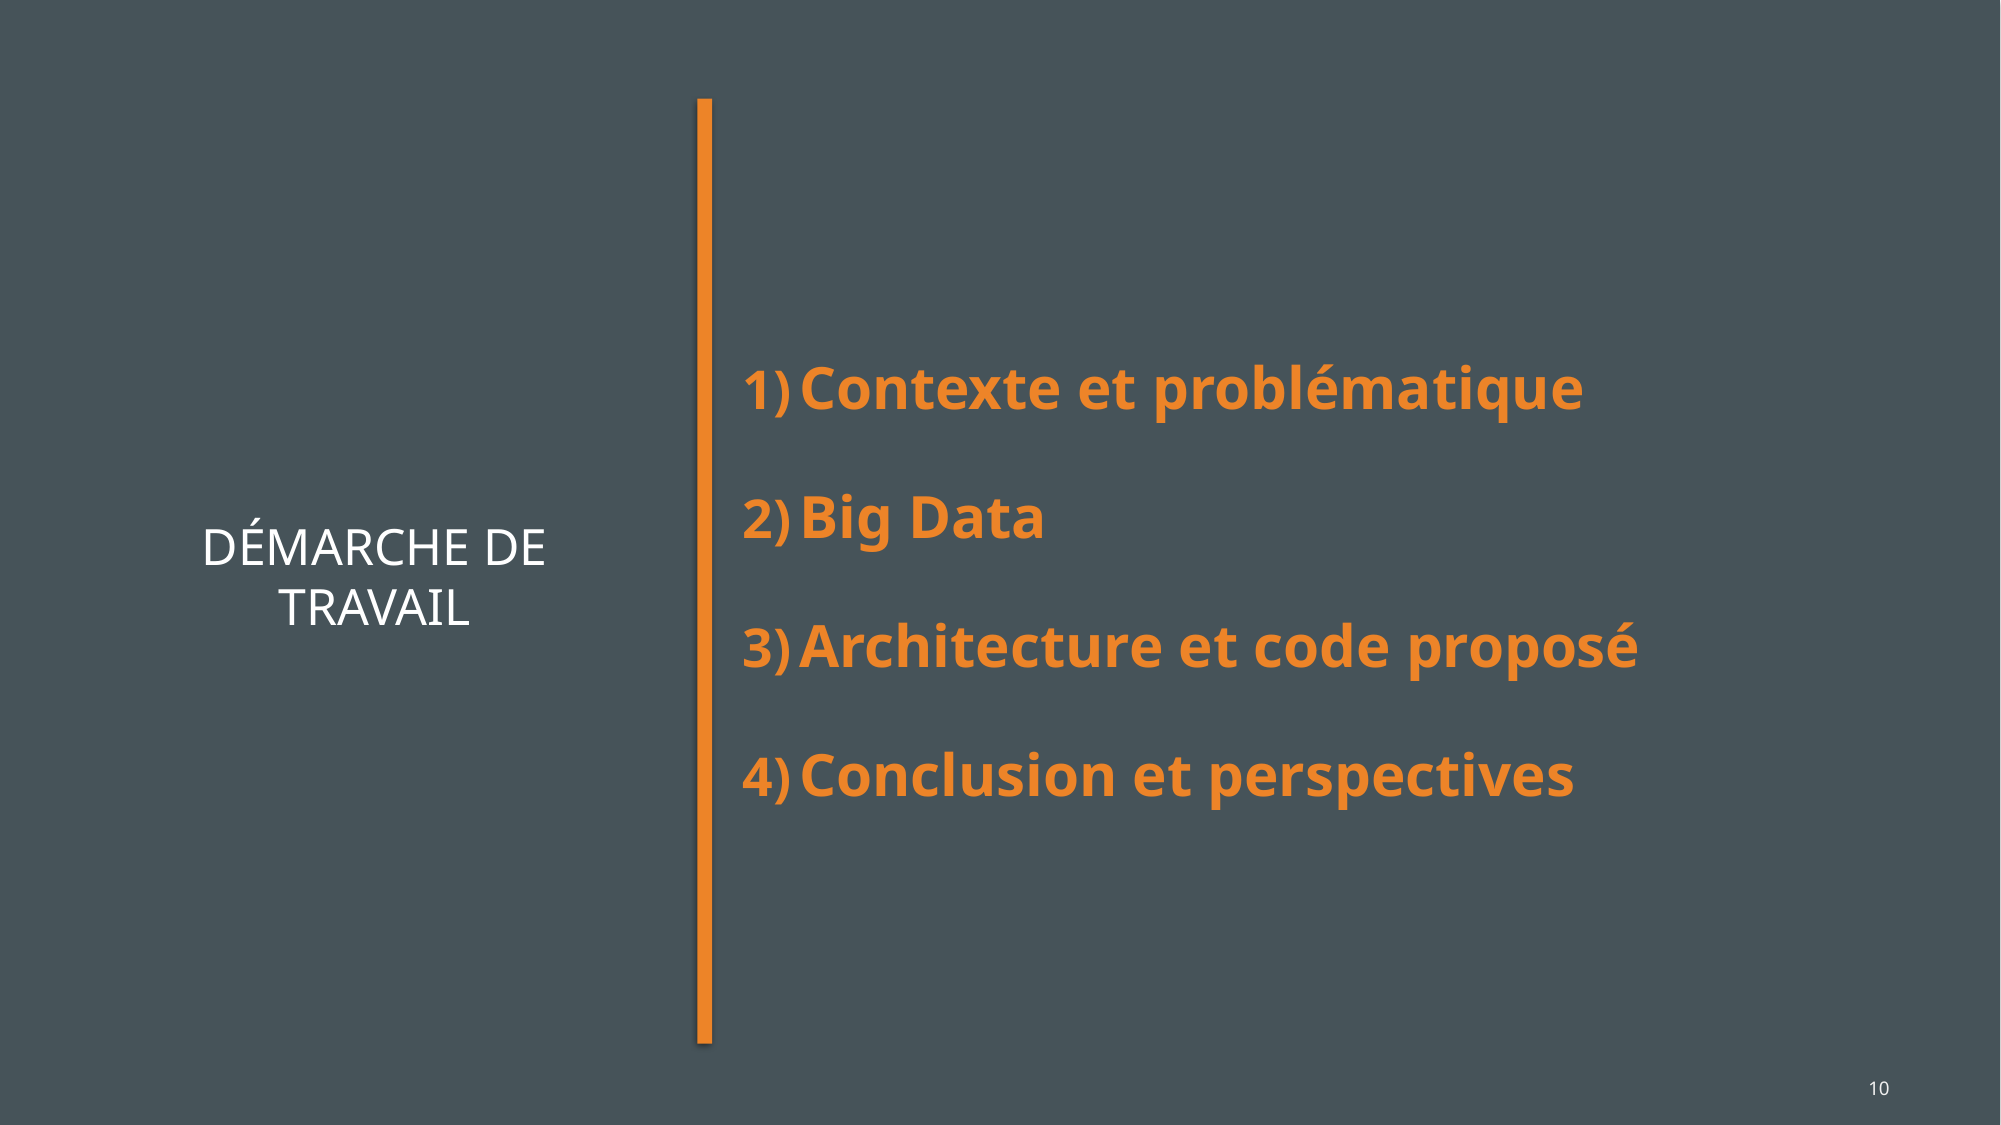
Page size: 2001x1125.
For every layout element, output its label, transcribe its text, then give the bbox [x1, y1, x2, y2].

text_box Contexte et problématique Big Data Architecture et code proposé Conclusion et perspectives [728, 84, 2000, 1041]
text_box Démarche de travail [125, 434, 624, 717]
text_box 9 [1732, 1059, 1905, 1119]
